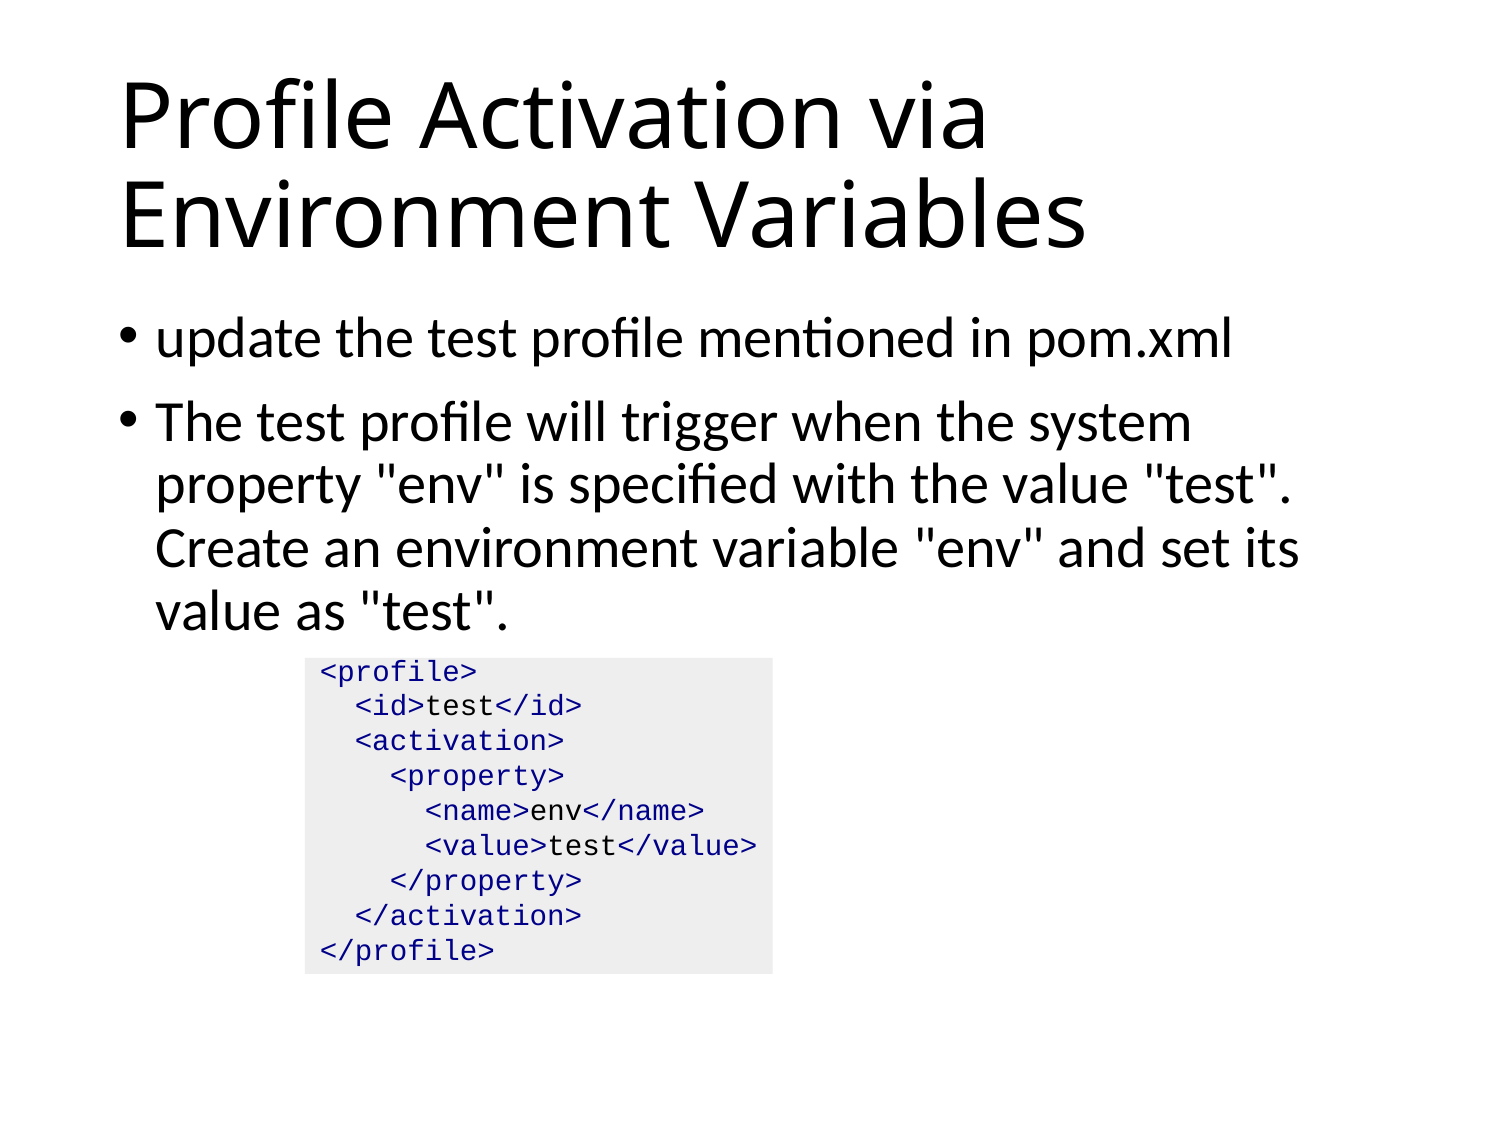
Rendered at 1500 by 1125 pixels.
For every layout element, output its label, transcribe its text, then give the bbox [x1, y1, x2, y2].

title Profile Activation via Environment Variables [103, 59, 1397, 278]
list update the test profile mentioned in pom.xml The test profile will trigger when the system property "env" is specified with the value "test". Create an environment variable "env" and set its value as "test". [103, 299, 1397, 1014]
text_box <profile> <id>test</id> <activation> <property> <name>env</name> <value>test</value> </property> </activation> </profile> [304, 657, 773, 974]
